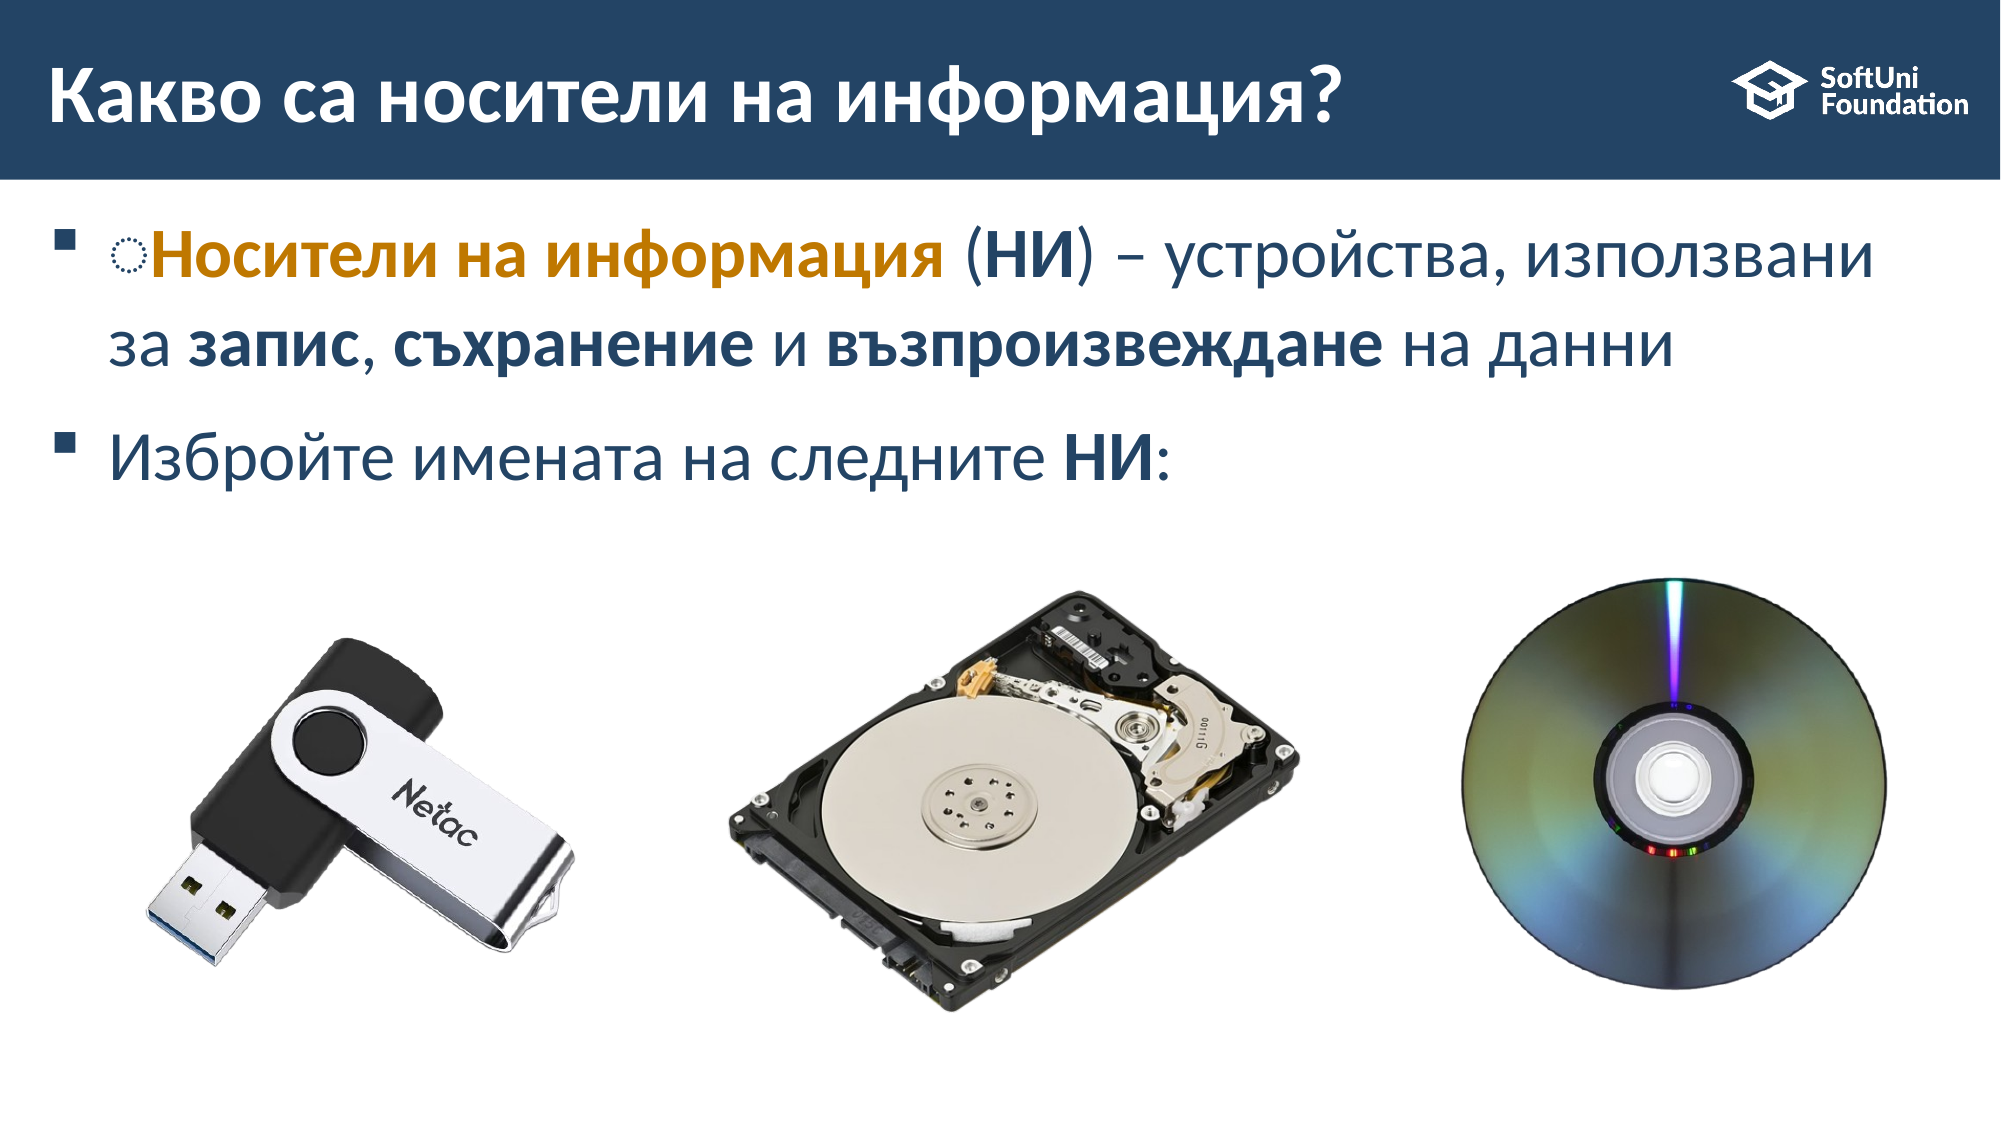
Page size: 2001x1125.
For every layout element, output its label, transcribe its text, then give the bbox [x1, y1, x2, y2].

list ͏Носители на информация (НИ) – устройства, използвани за запис, съхранение и възпроизвеждане на данни Избройте имената на следните НИ: [31, 196, 1970, 1104]
picture [1452, 570, 1895, 998]
picture [715, 570, 1314, 1029]
picture [1731, 60, 1968, 120]
picture [143, 594, 577, 1029]
title Какво са носители на информация? [31, 16, 1716, 162]
